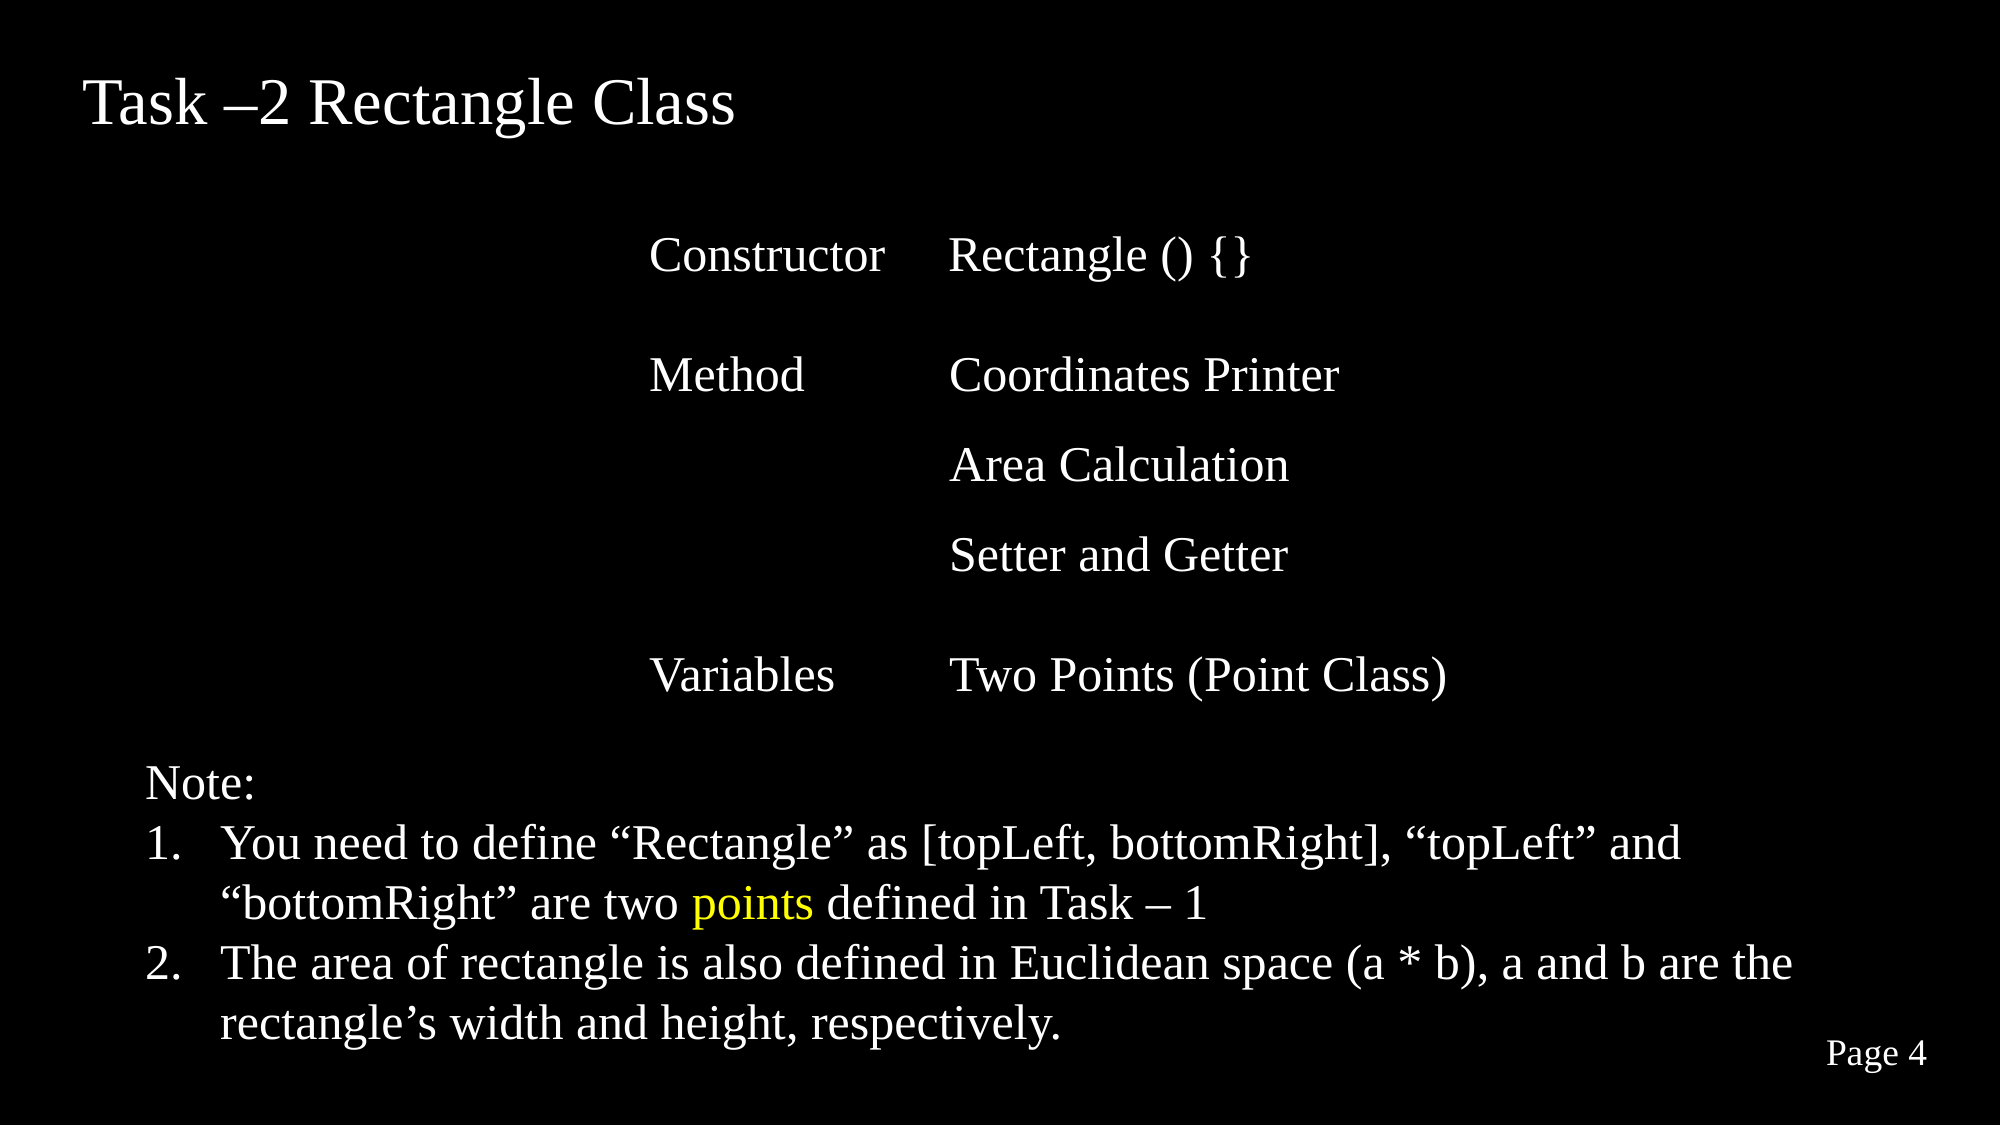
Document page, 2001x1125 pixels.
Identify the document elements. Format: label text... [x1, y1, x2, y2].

text_box Task –2 Rectangle Class [19, 50, 801, 145]
text_box Page 4 [1811, 1020, 1948, 1081]
text_box Constructor Rectangle () {} Method Coordinates Printer Area Calculation Setter and Getter Variables Two Points (Point Class) [634, 184, 1532, 710]
text_box Note: You need to define “Rectangle” as [topLeft, bottomRight], “topLeft” and “bottomRight” are two points defined in Task – 1 The area of rectangle is also defined in Euclidean space (a * b), a and b are the rectangle’s width and height, respectively. [130, 742, 1926, 1058]
